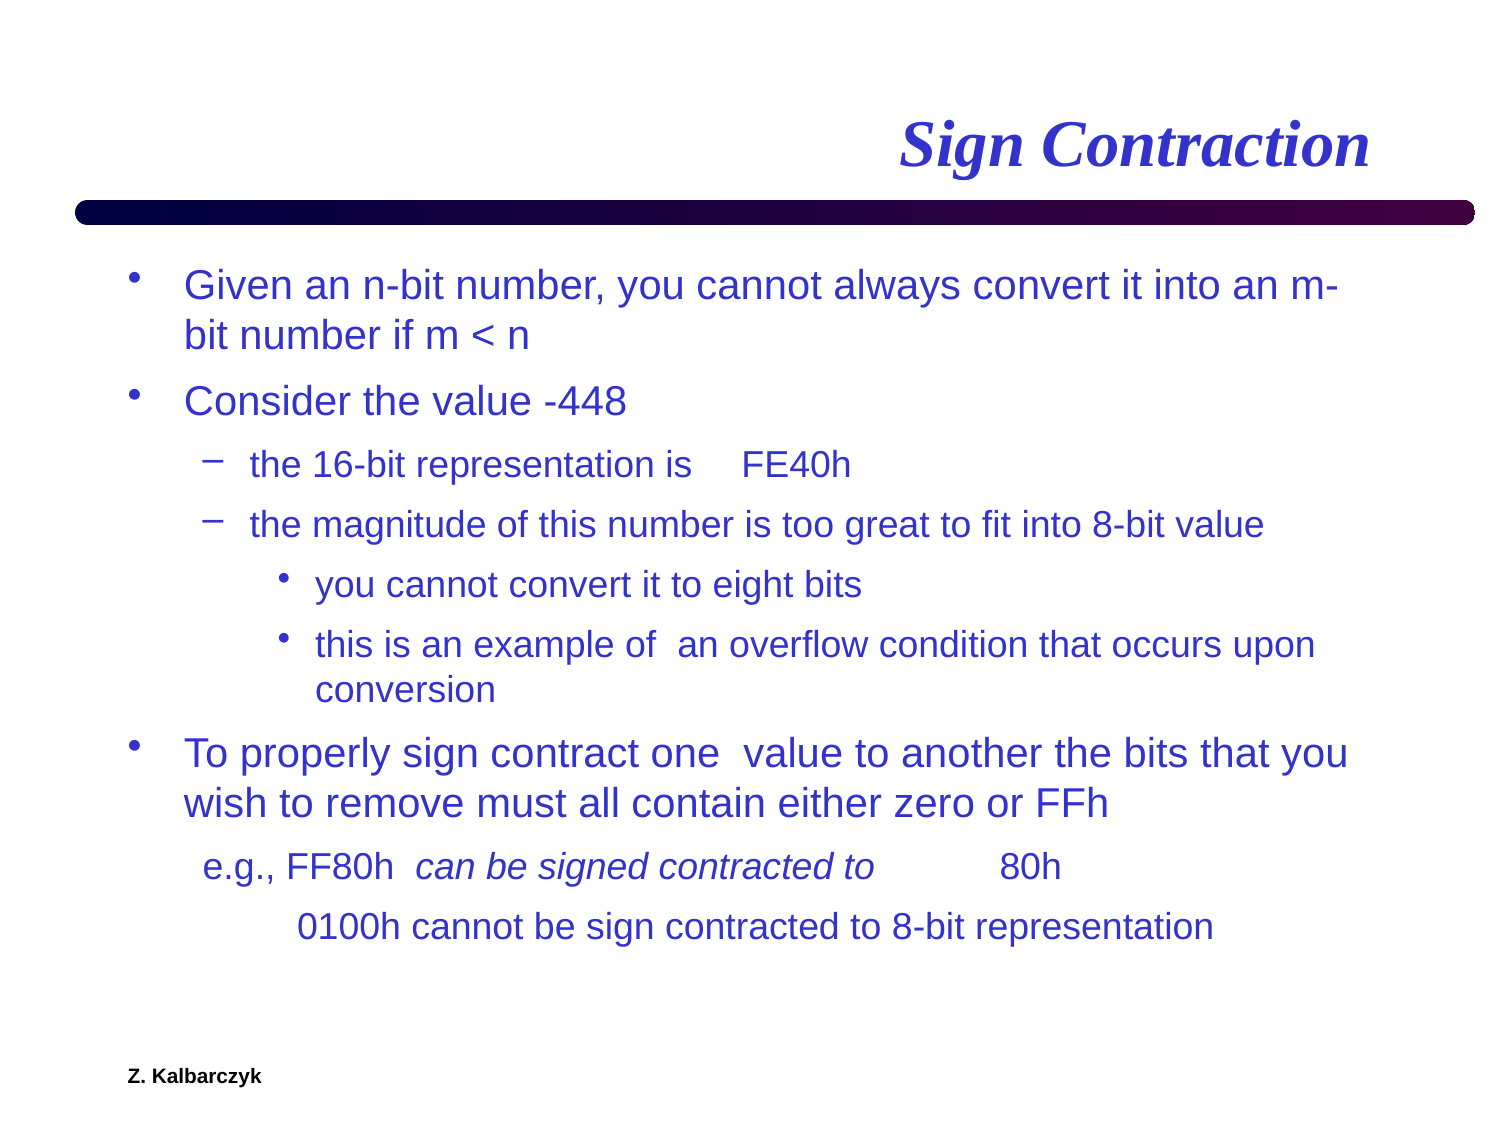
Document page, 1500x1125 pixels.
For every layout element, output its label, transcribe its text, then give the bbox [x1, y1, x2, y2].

list Given an n-bit number, you cannot always convert it into an m-bit number if m < n Consider the value -448 the 16-bit representation is FE40h the magnitude of this number is too great to fit into 8-bit value you cannot convert it to eight bits this is an example of an overflow condition that occurs upon conversion To properly sign contract one value to another the bits that you wish to remove must all contain either zero or FFh e.g., FF80h can be signed contracted to 80h 0100h cannot be sign contracted to 8-bit representation [112, 249, 1388, 1001]
slide_number Z. Kalbarczyk [112, 1037, 426, 1113]
title Sign Contraction [112, 37, 1388, 188]
